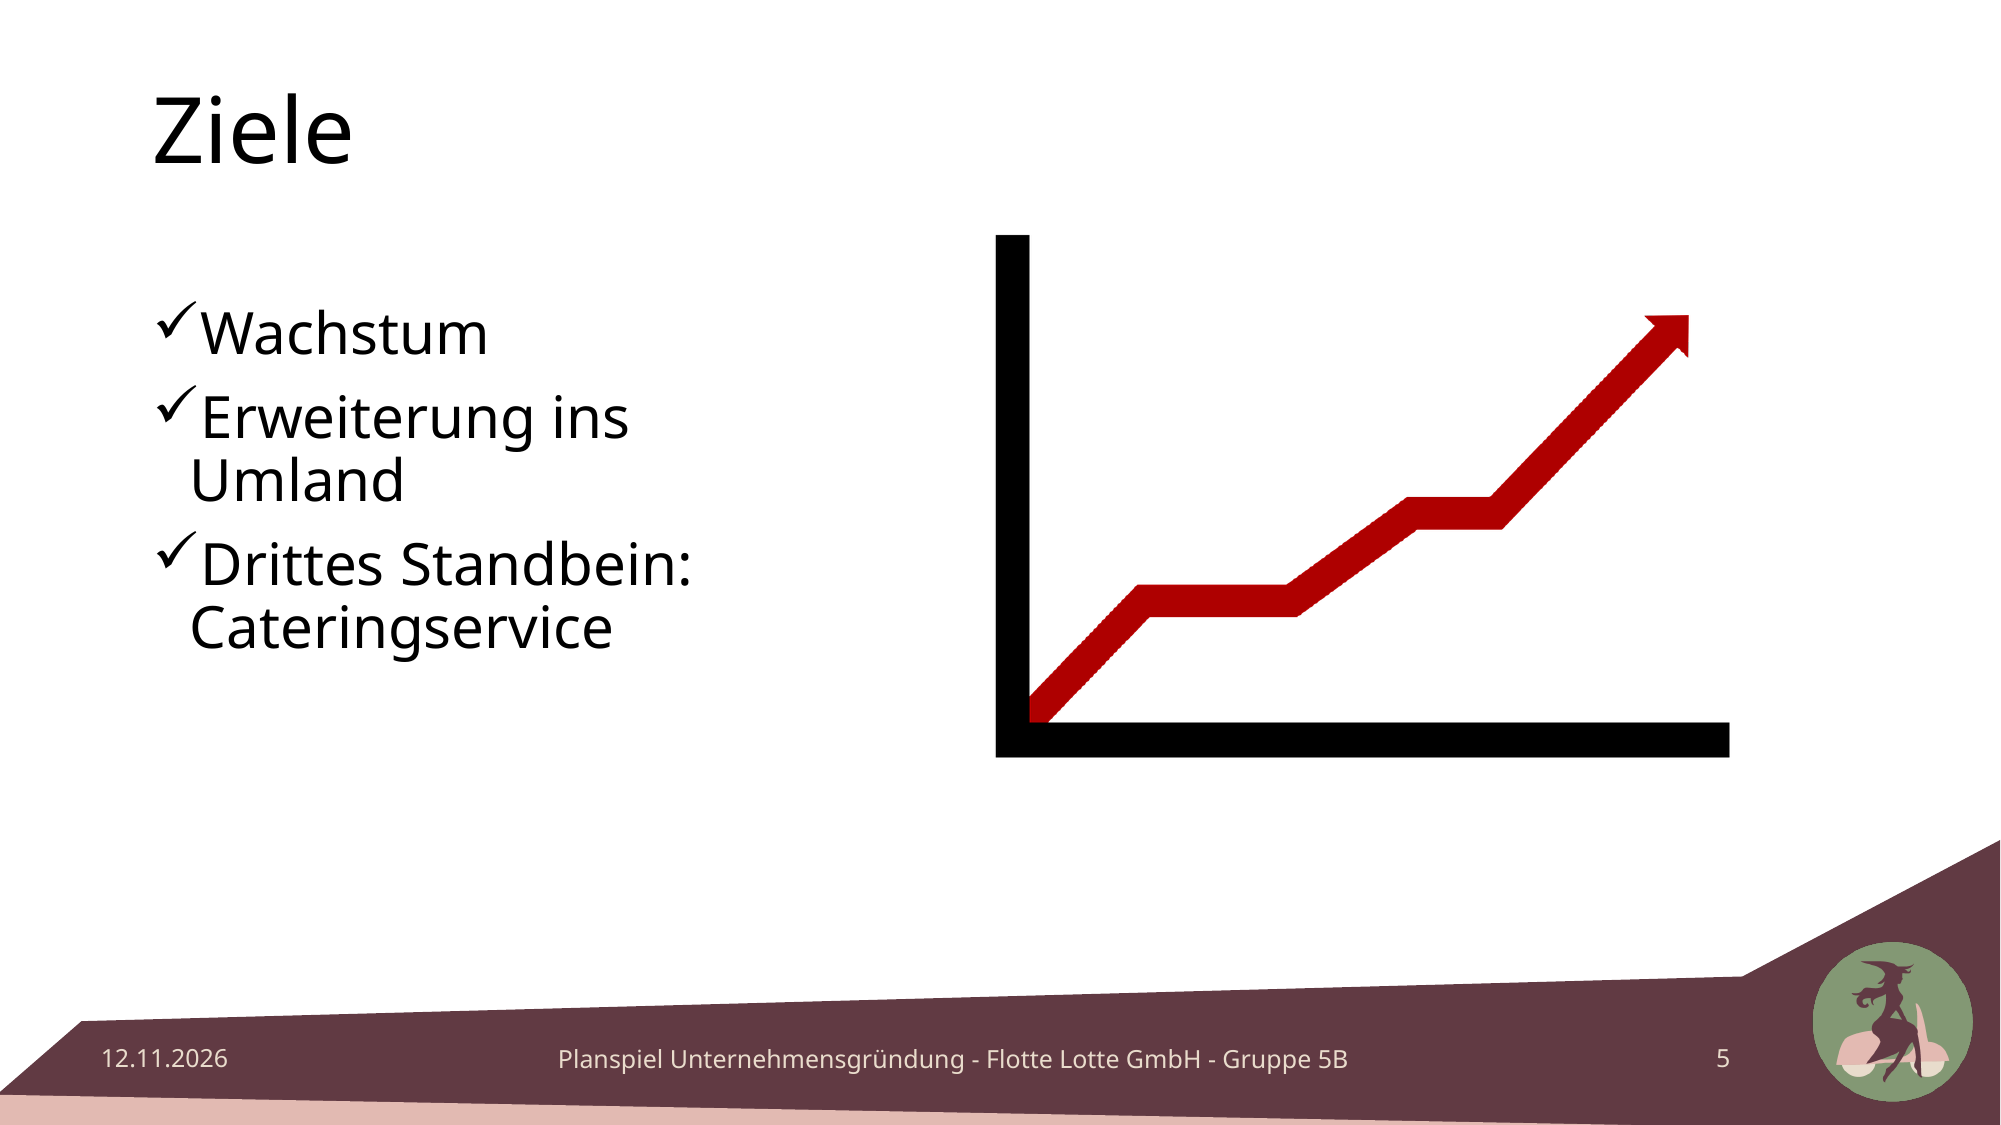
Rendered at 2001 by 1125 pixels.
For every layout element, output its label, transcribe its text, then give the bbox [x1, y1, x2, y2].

picture [1810, 939, 1975, 1103]
text_box Wachstum Erweiterung ins Umland Drittes Standbein: Cateringservice [137, 297, 837, 1047]
slide_number 5 [1664, 1029, 1746, 1090]
footer Planspiel Unternehmensgründung - Flotte Lotte GmbH - Gruppe 5B [532, 1030, 1375, 1091]
title Ziele [137, 59, 1863, 207]
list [974, 201, 1746, 780]
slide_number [85, 1029, 244, 1090]
